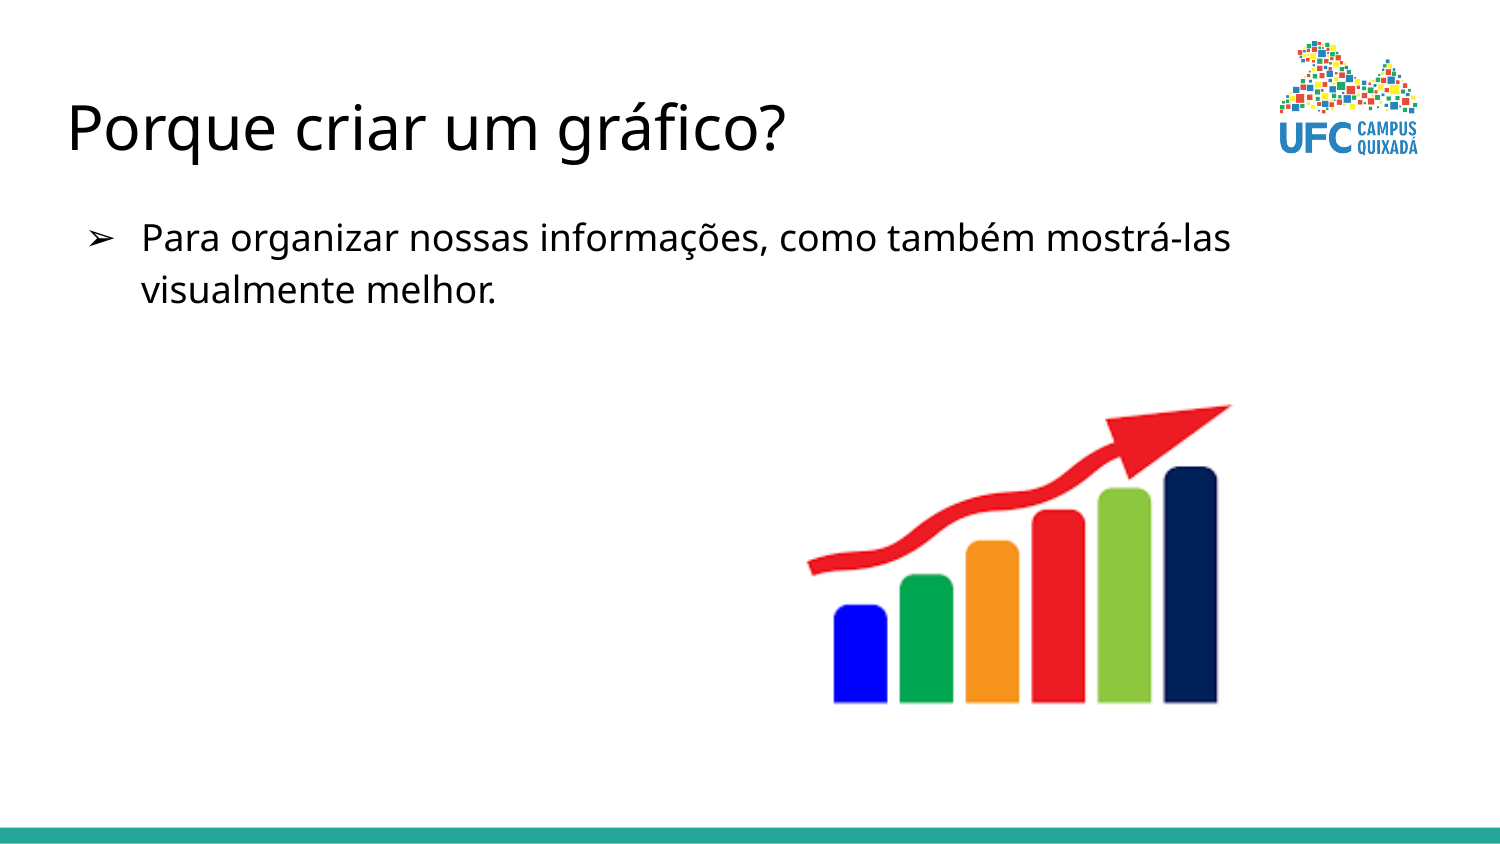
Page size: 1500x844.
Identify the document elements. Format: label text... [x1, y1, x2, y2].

picture [749, 372, 1316, 750]
list Para organizar nossas informações, como também mostrá-las visualmente melhor. [51, 192, 1449, 750]
picture [1236, 19, 1456, 175]
title Porque criar um gráfico? [51, 72, 1449, 174]
